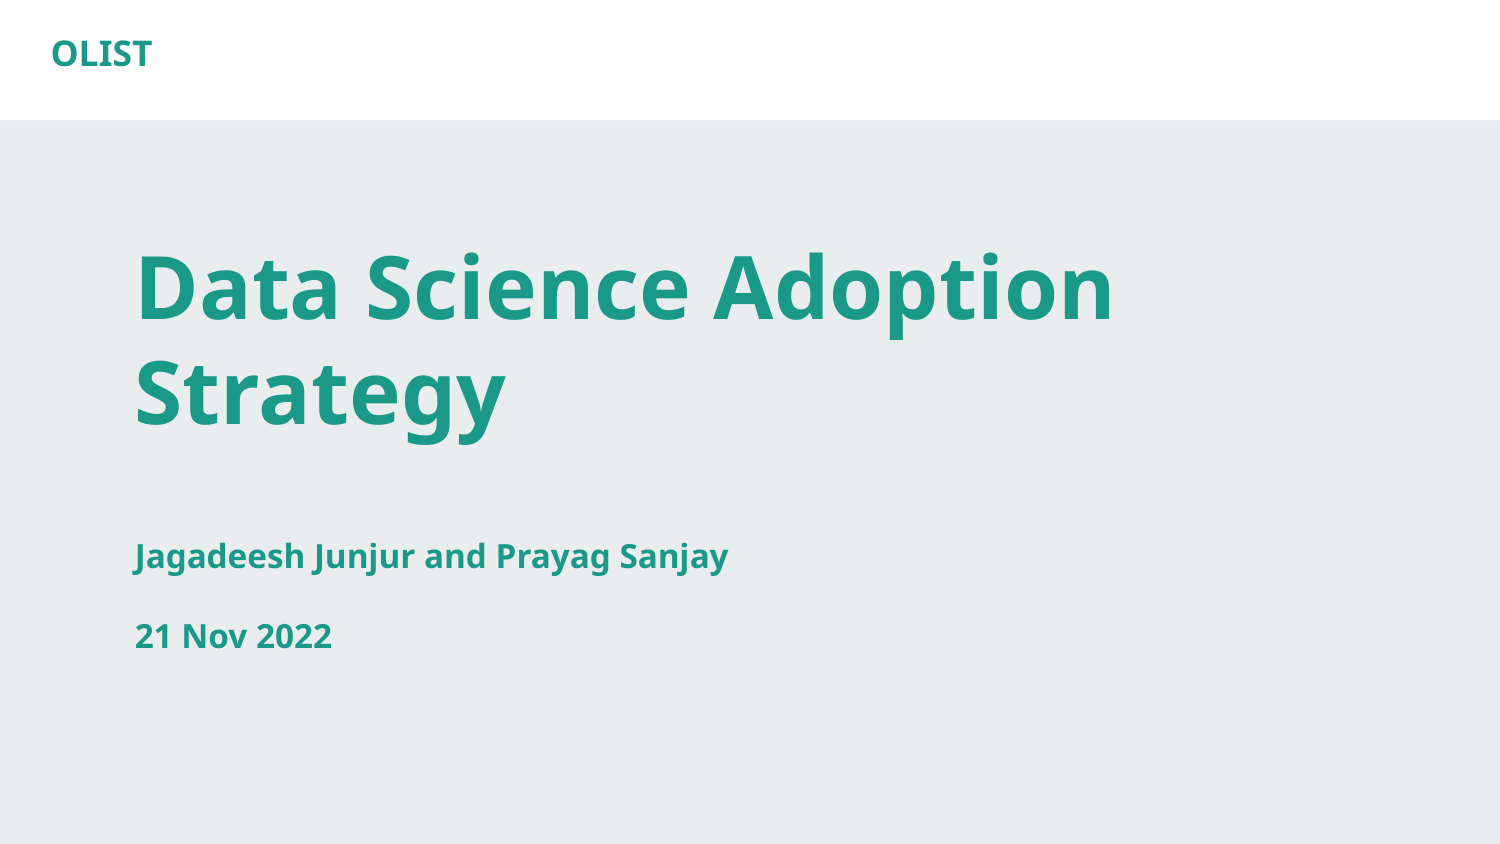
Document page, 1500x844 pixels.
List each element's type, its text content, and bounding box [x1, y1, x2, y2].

subtitle Jagadeesh Junjur and Prayag Sanjay 21 Nov 2022 [119, 520, 1381, 610]
title Data Science Adoption Strategy [119, 216, 1381, 490]
text_box OLIST [35, 9, 1302, 65]
